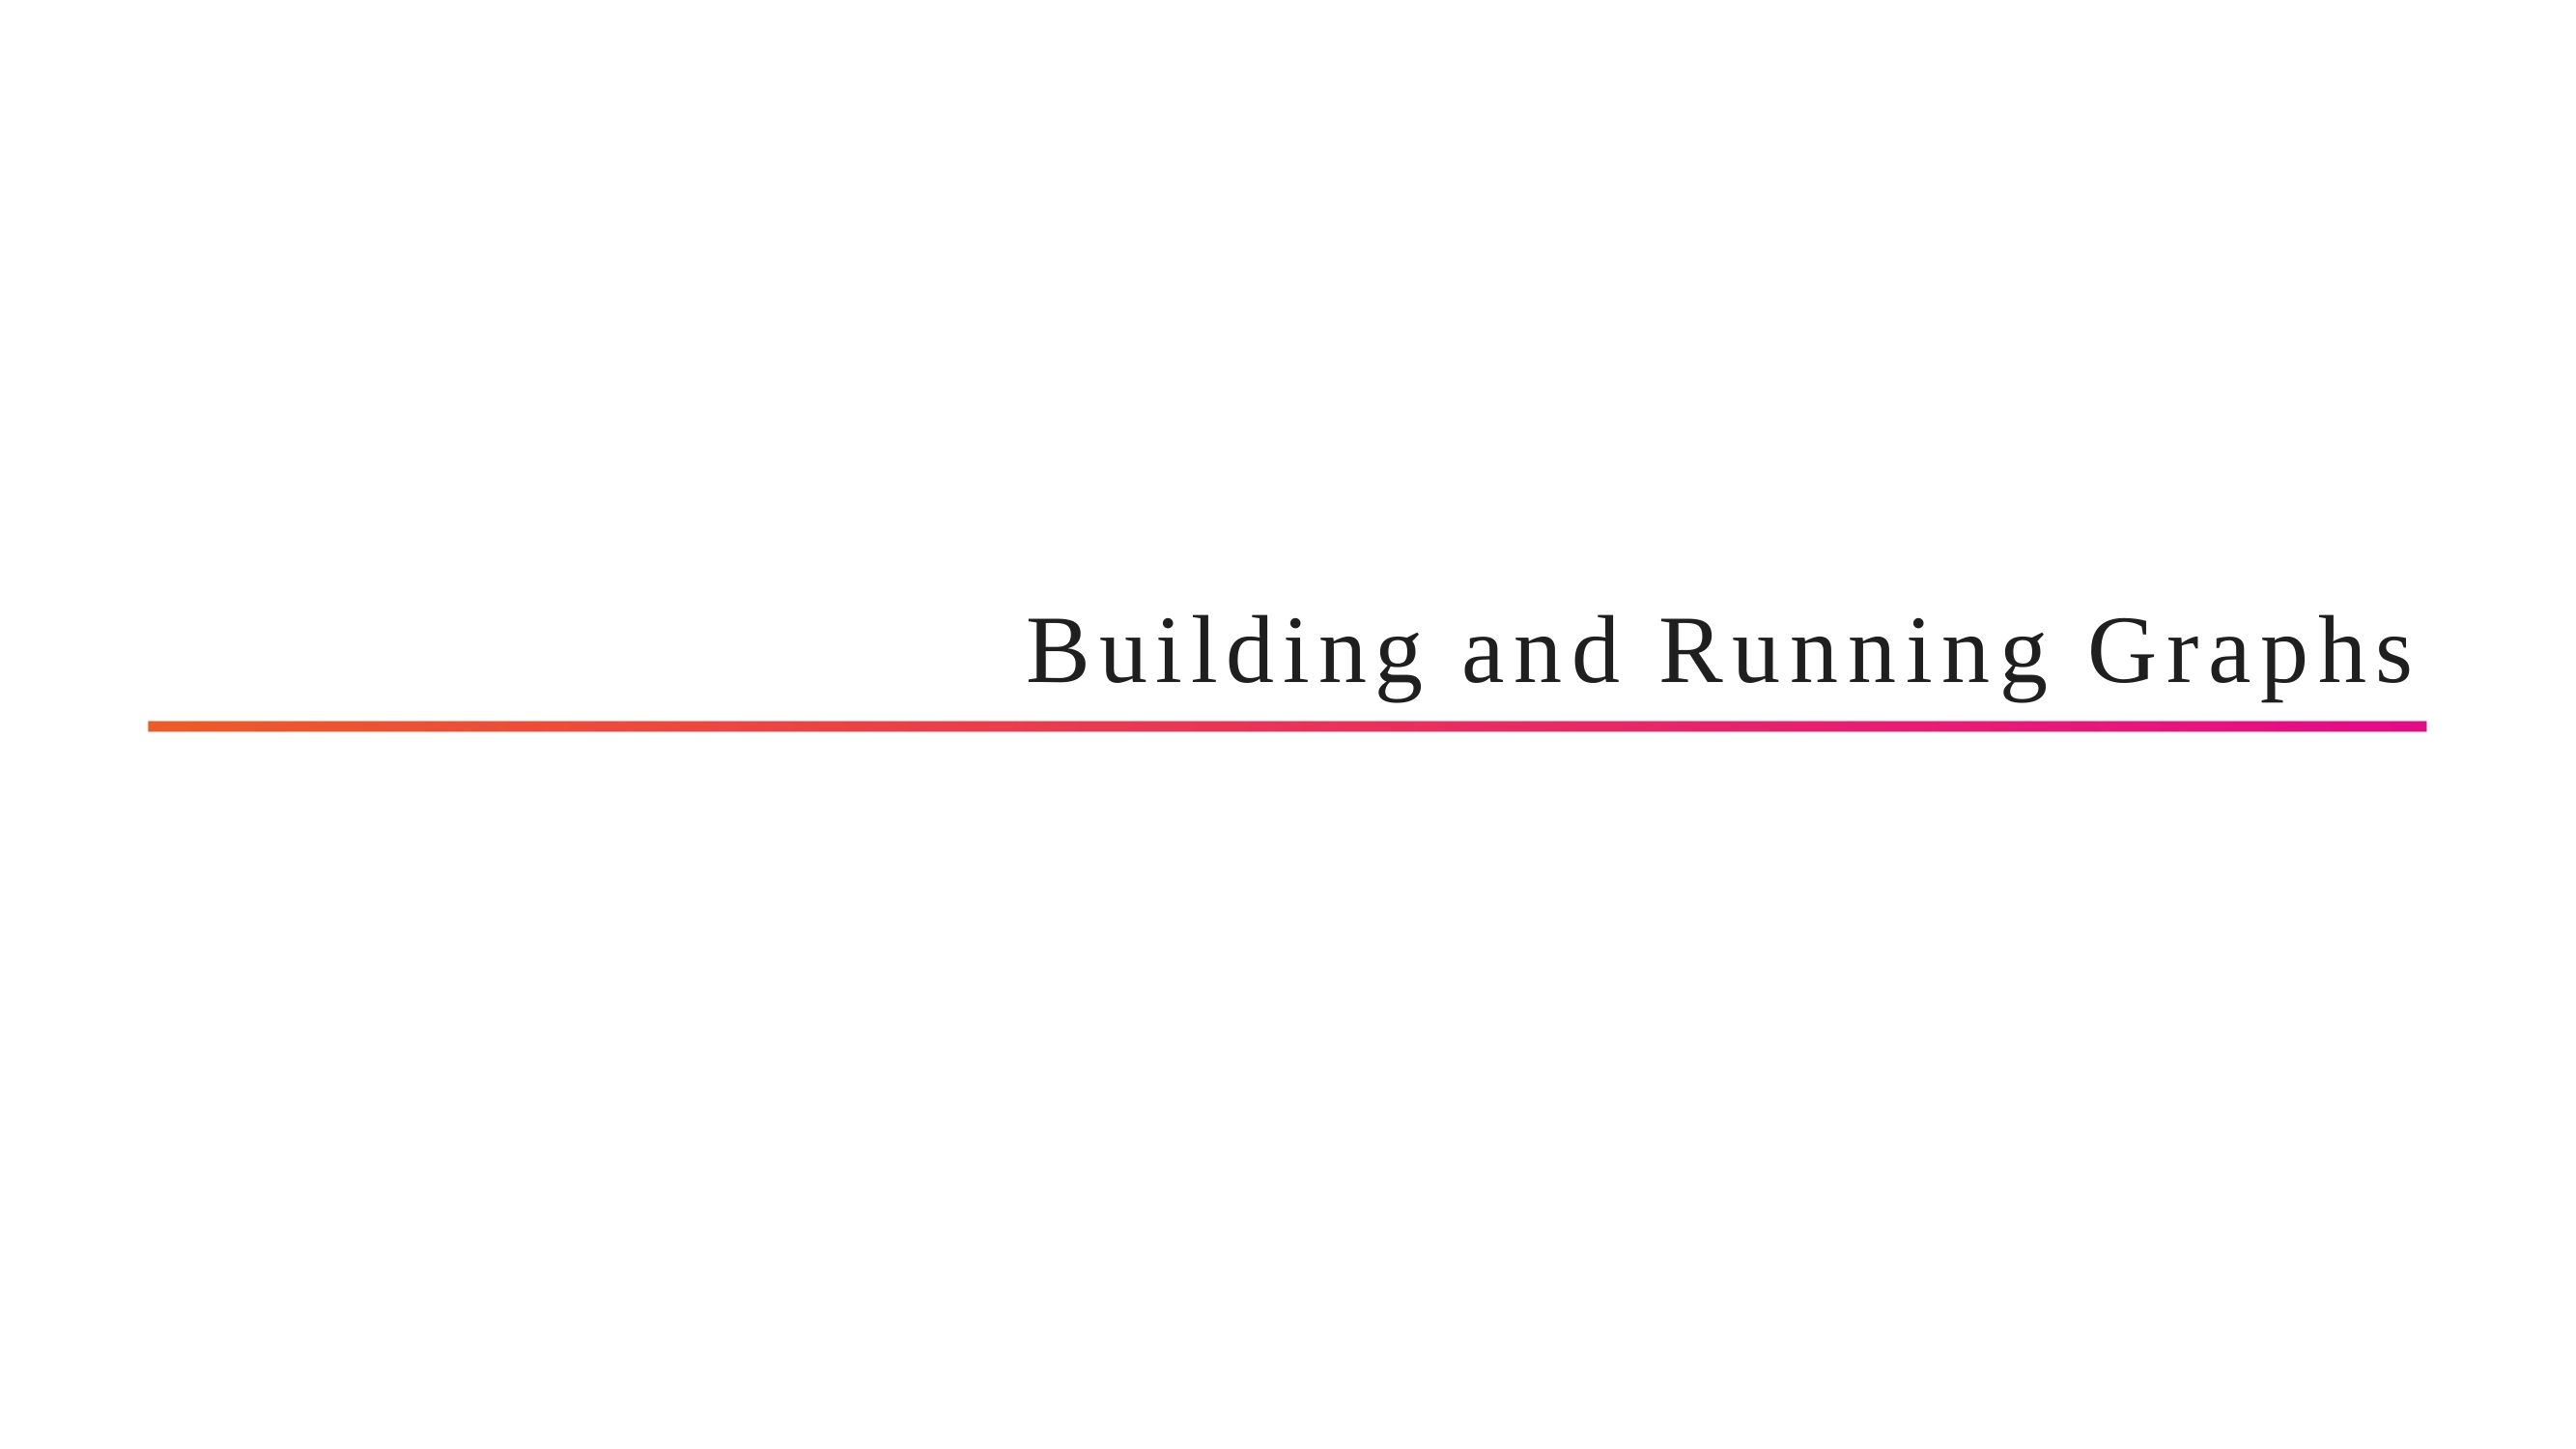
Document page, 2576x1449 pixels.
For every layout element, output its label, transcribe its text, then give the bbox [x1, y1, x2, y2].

text_box Building and Running Graphs [1026, 583, 2444, 702]
picture [145, 719, 2430, 733]
